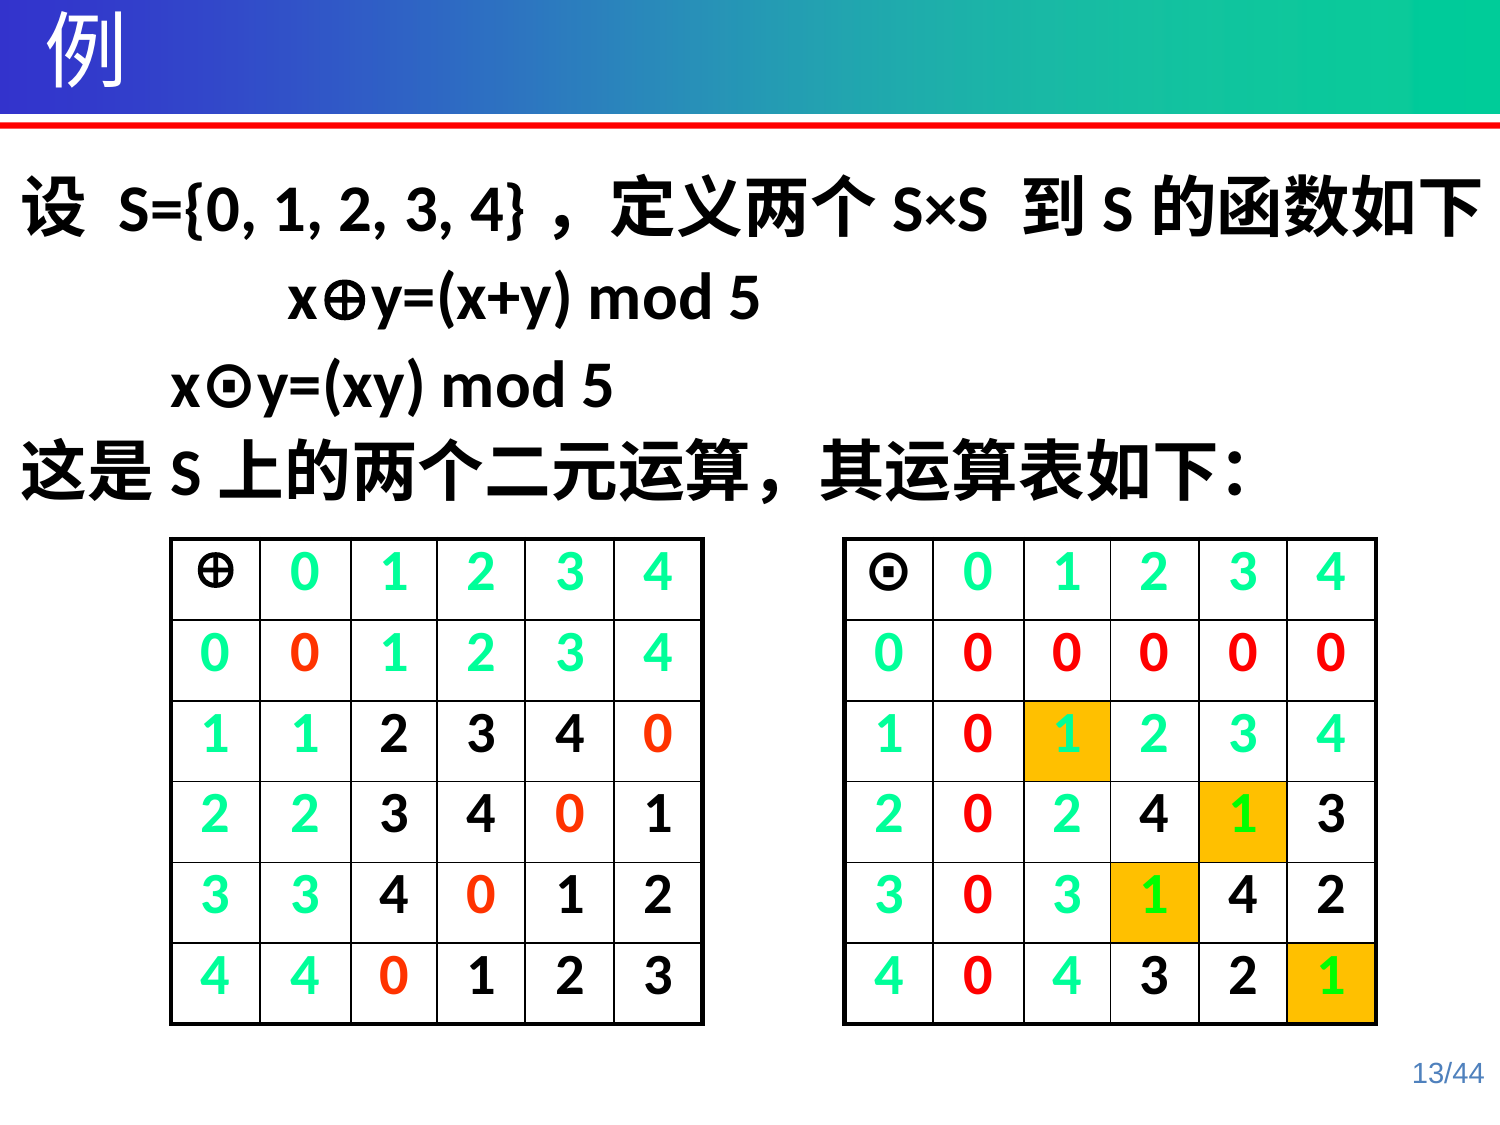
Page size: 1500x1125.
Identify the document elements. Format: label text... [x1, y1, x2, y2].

table_cell 1 [1200, 782, 1286, 862]
table_cell 1 [526, 863, 613, 942]
table_header 0 [261, 541, 350, 619]
table_cell 4 [261, 944, 350, 1022]
table_header 1 [1025, 541, 1110, 619]
table_header 0 [934, 541, 1023, 619]
table_cell 4 [1111, 782, 1198, 862]
table_header  [173, 541, 259, 619]
table_cell 1 [1025, 702, 1110, 781]
table_cell 3 [526, 621, 613, 700]
table_header ⊙ [847, 541, 932, 619]
table_cell 0 [934, 863, 1023, 942]
table_cell 2 [173, 782, 259, 862]
table_cell 0 [1111, 621, 1198, 700]
table_cell 4 [352, 863, 436, 942]
table_cell 4 [438, 782, 524, 862]
table_header 4 [615, 541, 700, 619]
table_cell 0 [173, 621, 259, 700]
table_cell 3 [615, 944, 700, 1022]
table_cell 2 [1200, 944, 1286, 1022]
table_cell 0 [934, 944, 1023, 1022]
table_cell 2 [1288, 863, 1374, 942]
table_cell 2 [1025, 782, 1110, 862]
table_cell 1 [1288, 944, 1374, 1022]
table_cell 4 [1200, 863, 1286, 942]
table_cell 0 [1200, 621, 1286, 700]
table_cell 0 [934, 702, 1023, 781]
table_cell 4 [847, 944, 932, 1022]
table_cell 2 [261, 782, 350, 862]
table_cell 0 [615, 702, 700, 781]
table_cell 2 [526, 944, 613, 1022]
table_cell 0 [1025, 621, 1110, 700]
table_cell 1 [173, 702, 259, 781]
table_cell 0 [526, 782, 613, 862]
table_cell 3 [173, 863, 259, 942]
table_cell 2 [438, 621, 524, 700]
table_cell 3 [438, 702, 524, 781]
table_cell 3 [1111, 944, 1198, 1022]
slide_number 13/44 [1149, 1046, 1500, 1125]
table_cell 4 [173, 944, 259, 1022]
table_cell 2 [352, 702, 436, 781]
table_cell 4 [526, 702, 613, 781]
table_cell 3 [1288, 782, 1374, 862]
table_cell 1 [261, 702, 350, 781]
table_cell 0 [352, 944, 436, 1022]
table_cell 4 [1025, 944, 1110, 1022]
table_header 2 [1111, 541, 1198, 619]
table_cell 4 [1288, 702, 1374, 781]
table_header 3 [1200, 541, 1286, 619]
table_header 4 [1288, 541, 1374, 619]
table_cell 4 [615, 621, 700, 700]
table_cell 0 [934, 782, 1023, 862]
table_cell 2 [847, 782, 932, 862]
table_cell 3 [261, 863, 350, 942]
picture [0, 0, 1500, 114]
table_cell 0 [847, 621, 932, 700]
table_cell 2 [615, 863, 700, 942]
table_cell 3 [847, 863, 932, 942]
table_cell 3 [1025, 863, 1110, 942]
table_cell 1 [352, 621, 436, 700]
list 设 S={0, 1, 2, 3, 4}，定义两个S×S 到S的函数如下 xy=(x+y) mod 5 x⊙y=(xy) mod 5 这是S上的两个二元运算，其运算表如下： [5, 149, 1500, 530]
table_header 1 [352, 541, 436, 619]
table_cell 1 [1111, 863, 1198, 942]
table_cell 1 [438, 944, 524, 1022]
table_cell 0 [261, 621, 350, 700]
table_header 3 [526, 541, 613, 619]
table_cell 3 [1200, 702, 1286, 781]
table_cell 0 [438, 863, 524, 942]
table_cell 1 [847, 702, 932, 781]
table_cell 0 [1288, 621, 1374, 700]
table_cell 2 [1111, 702, 1198, 781]
title 例 [29, 0, 1380, 101]
table_cell 1 [615, 782, 700, 862]
table_cell 0 [934, 621, 1023, 700]
table_header 2 [438, 541, 524, 619]
table_cell 3 [352, 782, 436, 862]
